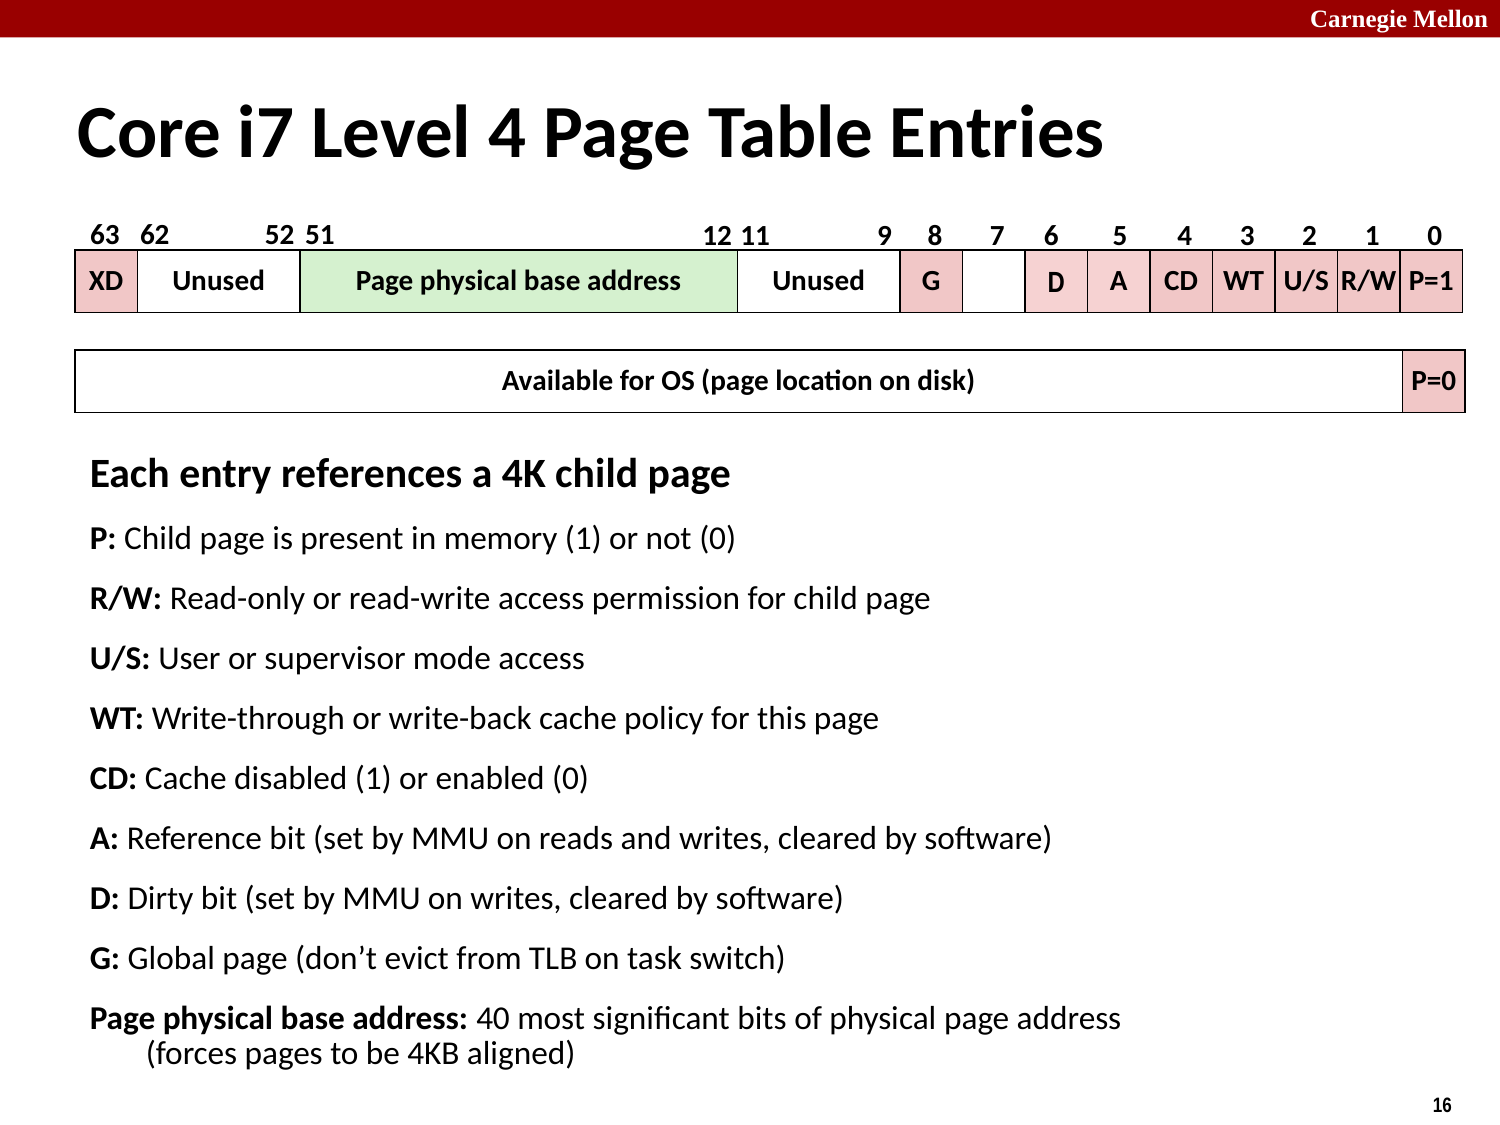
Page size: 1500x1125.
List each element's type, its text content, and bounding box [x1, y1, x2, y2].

text_box 4 [1162, 213, 1208, 259]
text_box 3 [1225, 213, 1270, 259]
text_box 62 [135, 212, 185, 258]
text_box Unused [138, 249, 300, 313]
text_box Each entry references a 4K child page P: Child page is present in memory (1) or not (0) R/W: Read-only or read-write access permission for child page U/S: User or supervisor mode access WT: Write-through or write-back cache policy for this page CD: Cache disabled (1) or enabled (0) A: Reference bit (set by MMU on reads and writes, cleared by software) D: Dirty bit (set by MMU on writes, cleared by software) G: Global page (don’t evict from TLB on task switch) Page physical base address: 40 most significant bits of physical page address (forces pages to be 4KB aligned) [74, 444, 1213, 1079]
text_box A [1087, 249, 1149, 313]
text_box 63 [75, 212, 135, 258]
text_box 6 [1029, 213, 1074, 259]
text_box 0 [1412, 213, 1458, 259]
text_box 8 [912, 213, 958, 259]
text_box 5 [1097, 213, 1143, 259]
text_box [962, 249, 1024, 313]
text_box 52 [250, 212, 310, 258]
text_box Unused [737, 249, 899, 313]
text_box P=1 [1399, 249, 1463, 313]
text_box 2 [1287, 213, 1332, 259]
text_box G [899, 249, 962, 313]
text_box 9 [862, 213, 907, 259]
text_box WT [1212, 249, 1274, 313]
text_box U/S [1274, 249, 1337, 313]
text_box R/W [1337, 249, 1399, 313]
text_box Available for OS (page location on disk) [75, 349, 1402, 413]
text_box 12 [687, 213, 725, 259]
text_box P=0 [1402, 349, 1465, 413]
text_box 7 [975, 213, 1020, 259]
text_box 51 [310, 212, 350, 258]
text_box Page physical base address [300, 249, 737, 313]
text_box 1 [1350, 213, 1395, 259]
text_box 11 [725, 213, 786, 259]
text_box CD [1149, 249, 1212, 313]
text_box XD [74, 249, 138, 313]
title Core i7 Level 4 Page Table Entries [62, 80, 1269, 176]
text_box D [1024, 249, 1087, 313]
